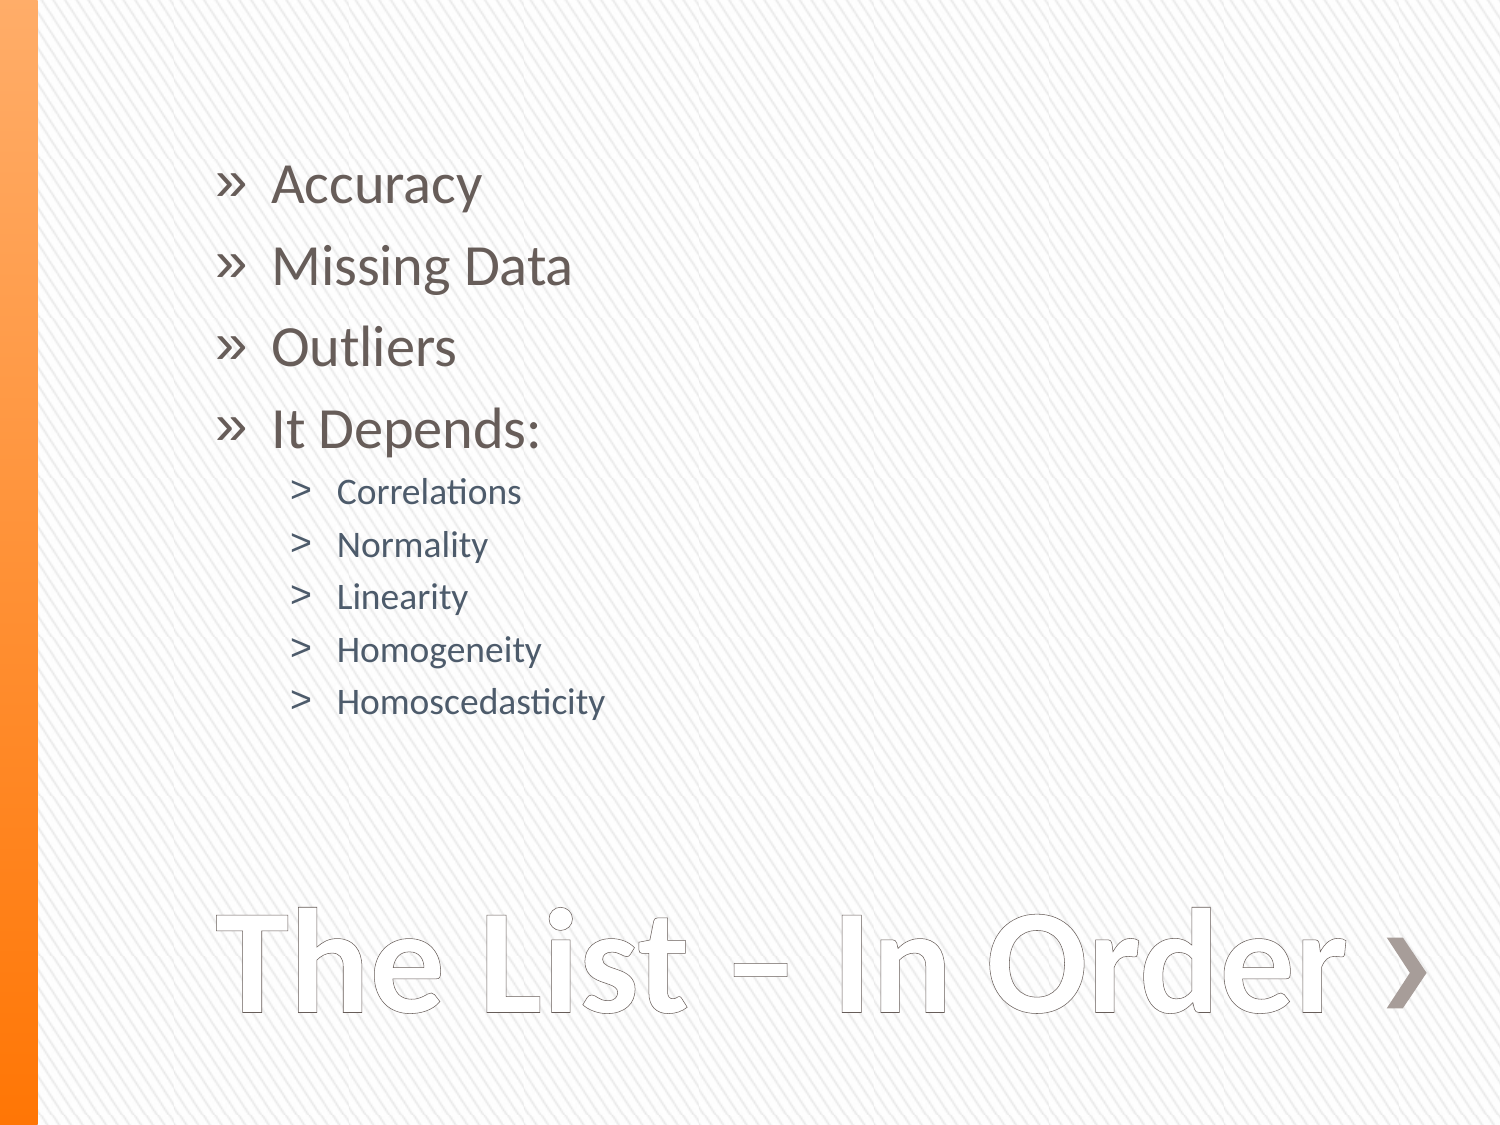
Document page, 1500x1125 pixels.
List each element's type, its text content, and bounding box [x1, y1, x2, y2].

list Accuracy Missing Data Outliers It Depends: Correlations Normality Linearity Homogeneity Homoscedasticity [200, 137, 1425, 863]
title The List – In Order [200, 863, 1388, 1050]
